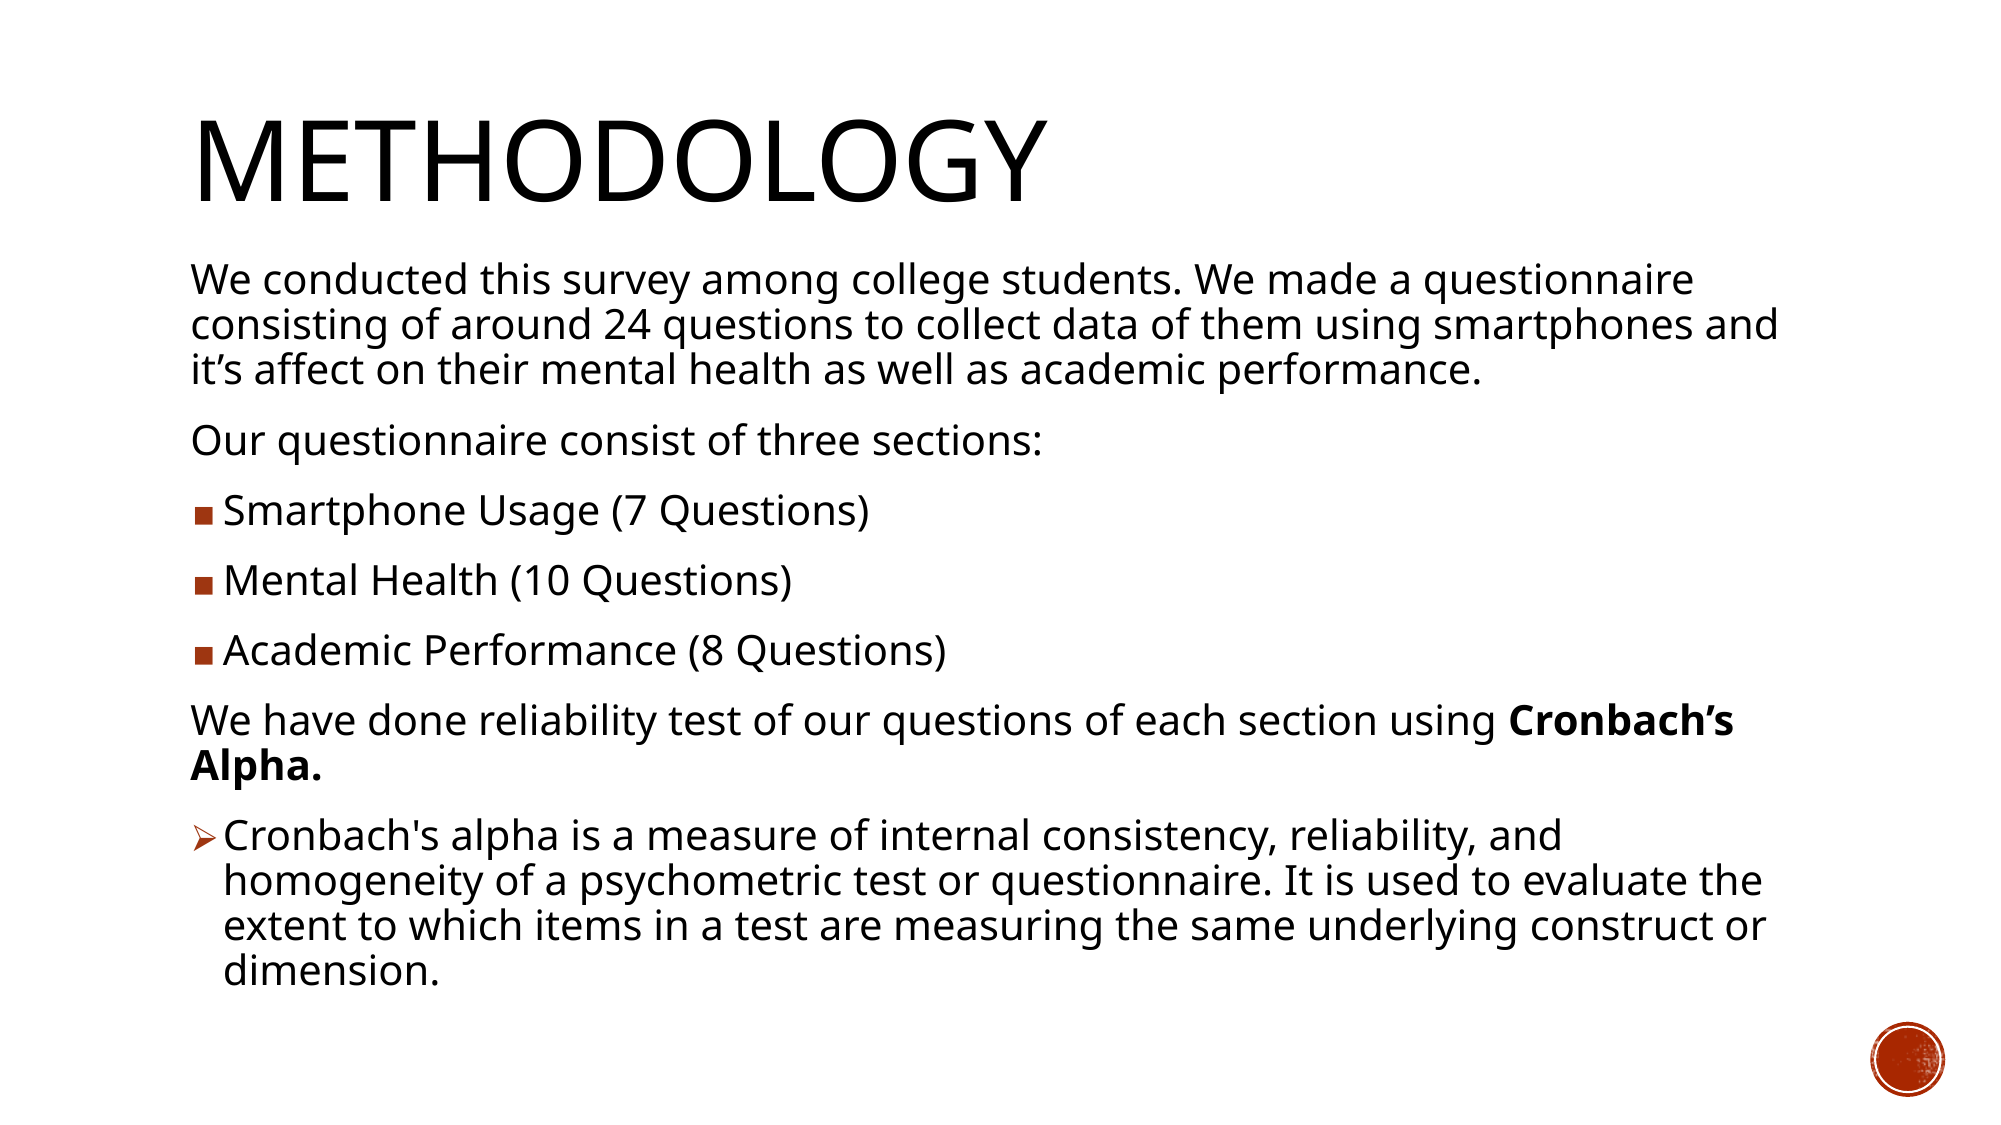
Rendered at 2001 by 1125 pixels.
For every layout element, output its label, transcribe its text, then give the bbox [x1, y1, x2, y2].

list We conducted this survey among college students. We made a questionnaire consisting of around 24 questions to collect data of them using smartphones and it’s affect on their mental health as well as academic performance. Our questionnaire consist of three sections: Smartphone Usage (7 Questions) Mental Health (10 Questions) Academic Performance (8 Questions) We have done reliability test of our questions of each section using Cronbach’s Alpha. Cronbach's alpha is a measure of internal consistency, reliability, and homogeneity of a psychometric test or questionnaire. It is used to evaluate the extent to which items in a test are measuring the same underlying construct or dimension. [175, 251, 1826, 1025]
title METHODOLOGY [175, 79, 1826, 251]
picture [1870, 1021, 1946, 1097]
